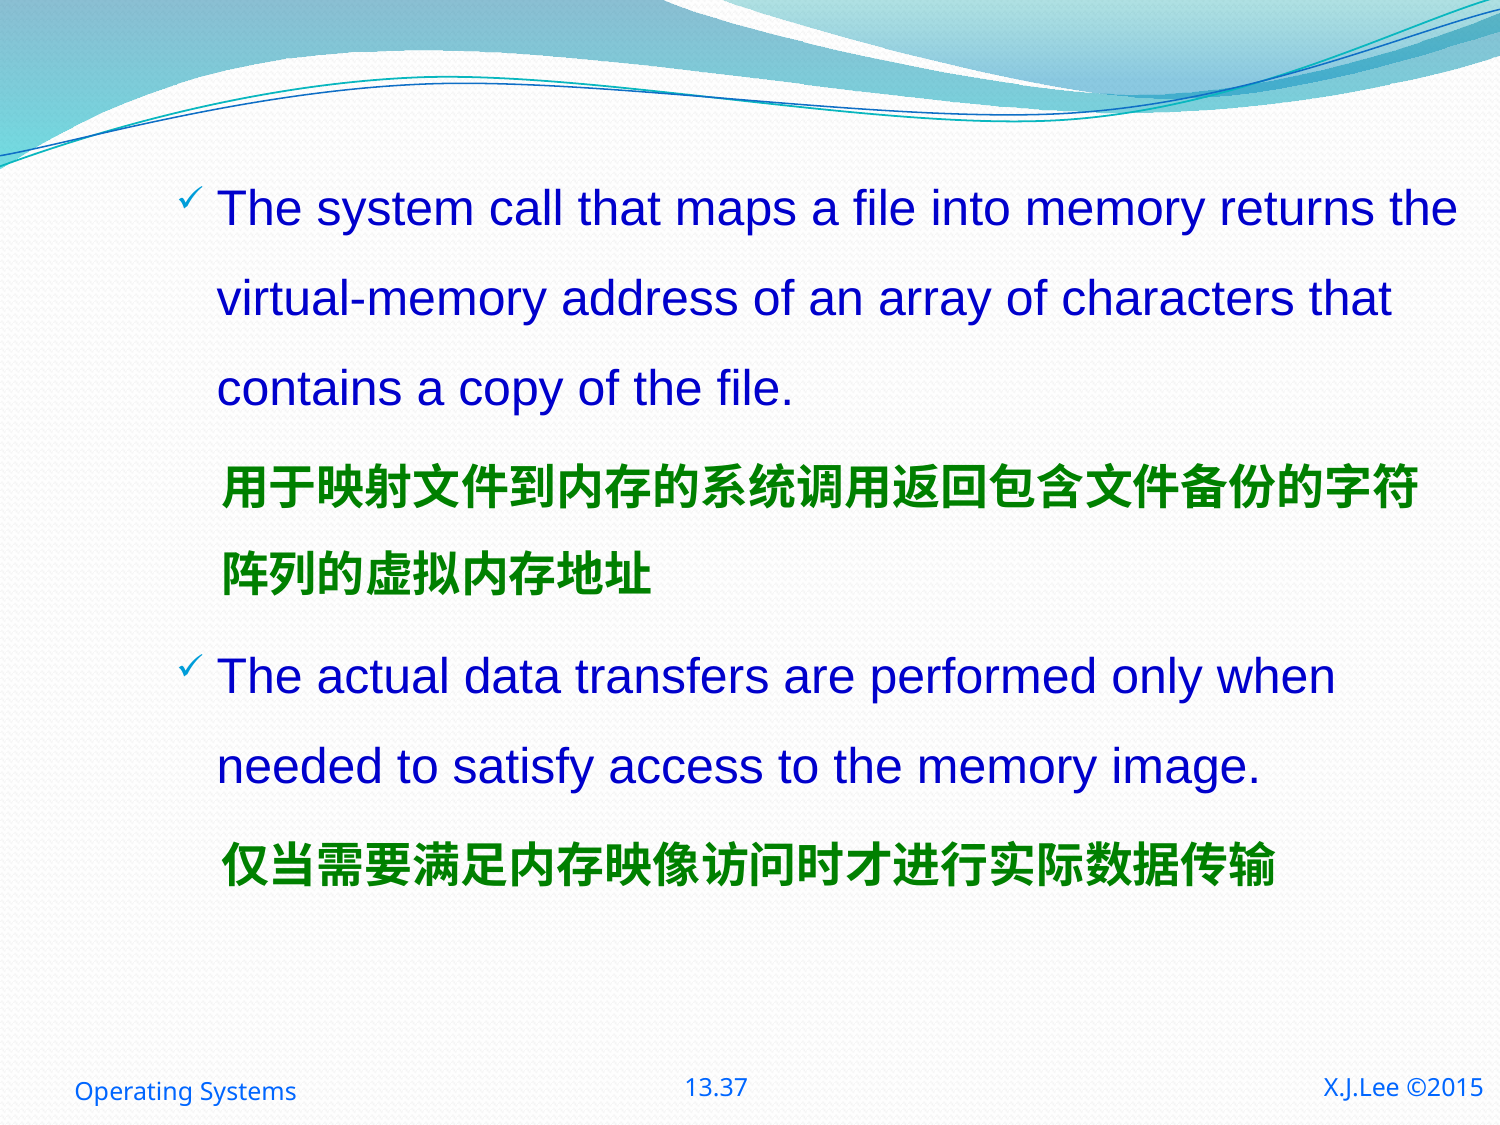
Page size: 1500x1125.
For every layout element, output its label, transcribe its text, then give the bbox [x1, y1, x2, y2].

footer X.J.Lee ©2015 [1262, 1065, 1485, 1106]
slide_number Operating Systems [34, 1047, 337, 1106]
slide_number 13.37 [672, 1058, 761, 1106]
list The system call that maps a file into memory returns the virtual-memory address of an array of characters that contains a copy of the file. 用于映射文件到内存的系统调用返回包含文件备份的字符阵列的虚拟内存地址 The actual data transfers are performed only when needed to satisfy access to the memory image. 仅当需要满足内存映像访问时才进行实际数据传输 [51, 138, 1484, 1035]
